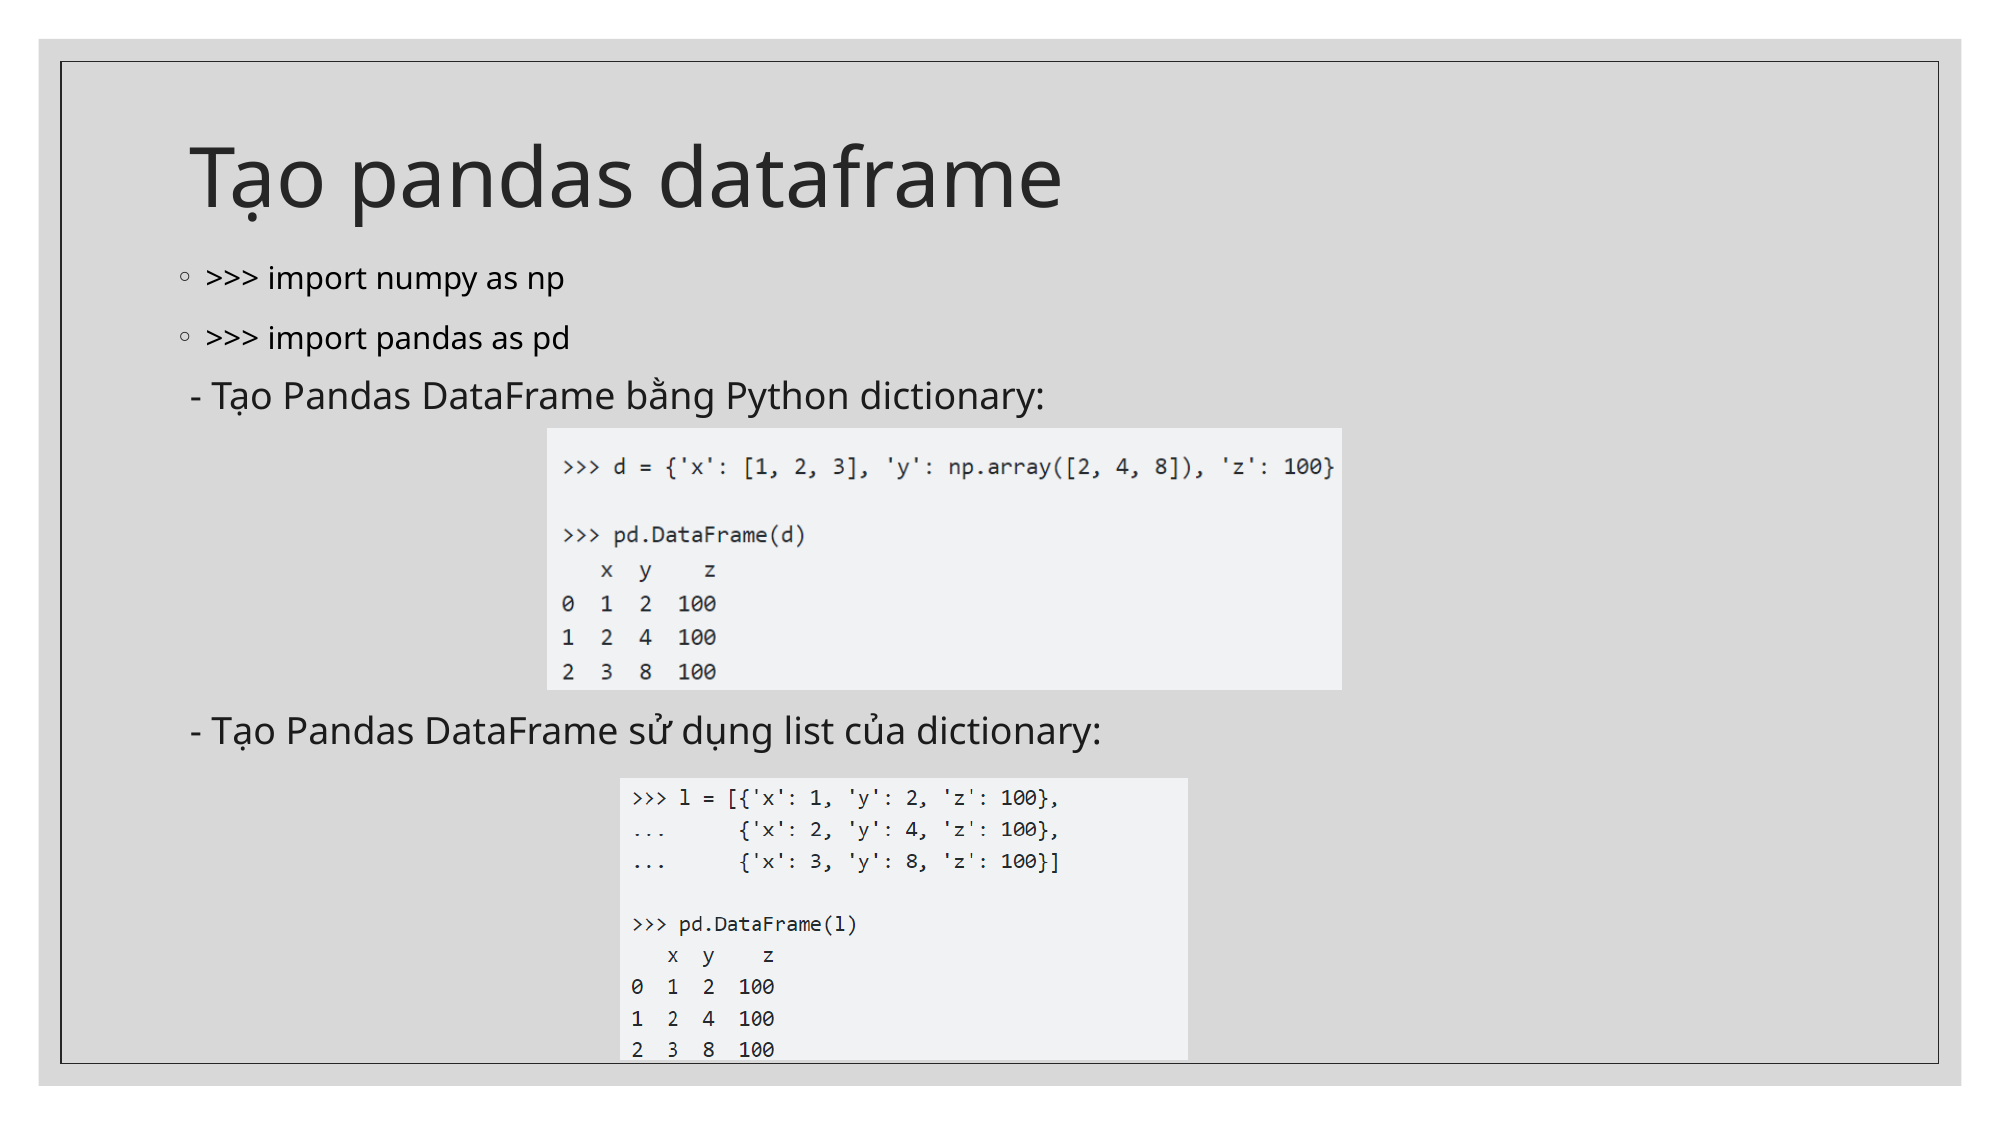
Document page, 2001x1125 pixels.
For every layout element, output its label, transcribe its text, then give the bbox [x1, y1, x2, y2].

text_box - Tạo Pandas DataFrame sử dụng list của dictionary: [174, 699, 1307, 760]
title Tạo pandas dataframe [174, 67, 1825, 293]
picture [619, 778, 1188, 1060]
list >>> import numpy as np >>> import pandas as pd [160, 246, 1811, 379]
text_box - Tạo Pandas DataFrame bằng Python dictionary: [174, 364, 1188, 425]
picture [547, 428, 1343, 690]
